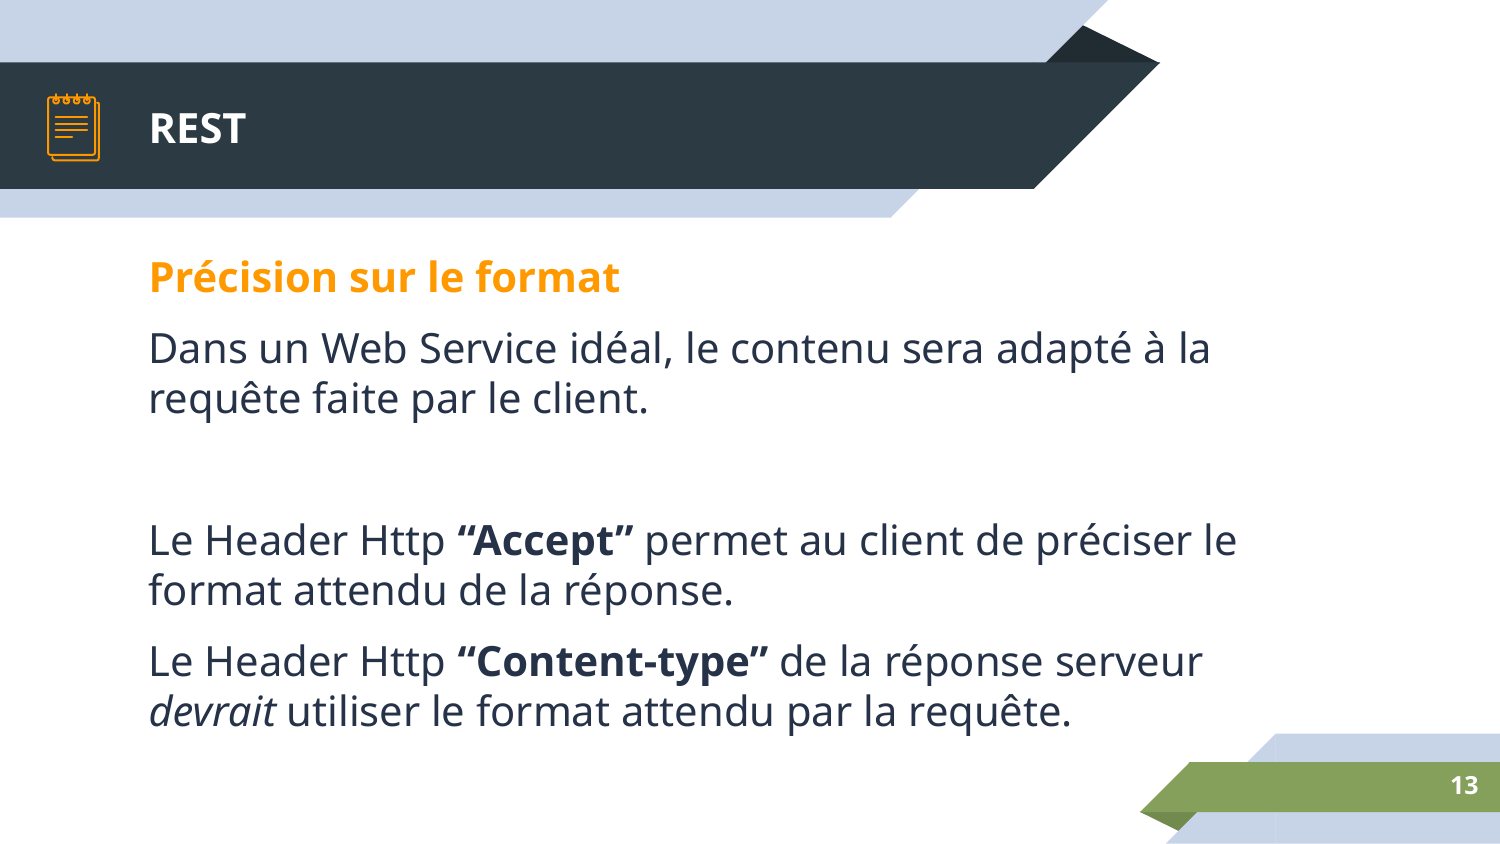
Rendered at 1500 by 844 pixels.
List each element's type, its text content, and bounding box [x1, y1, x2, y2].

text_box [47, 93, 100, 161]
list Précision sur le format Dans un Web Service idéal, le contenu sera adapté à la requête faite par le client. Le Header Http “Accept” permet au client de préciser le format attendu de la réponse. Le Header Http “Content-type” de la réponse serveur devrait utiliser le format attendu par la requête. [133, 236, 1355, 640]
title REST [133, 64, 997, 190]
slide_number ‹#› [1249, 760, 1494, 813]
